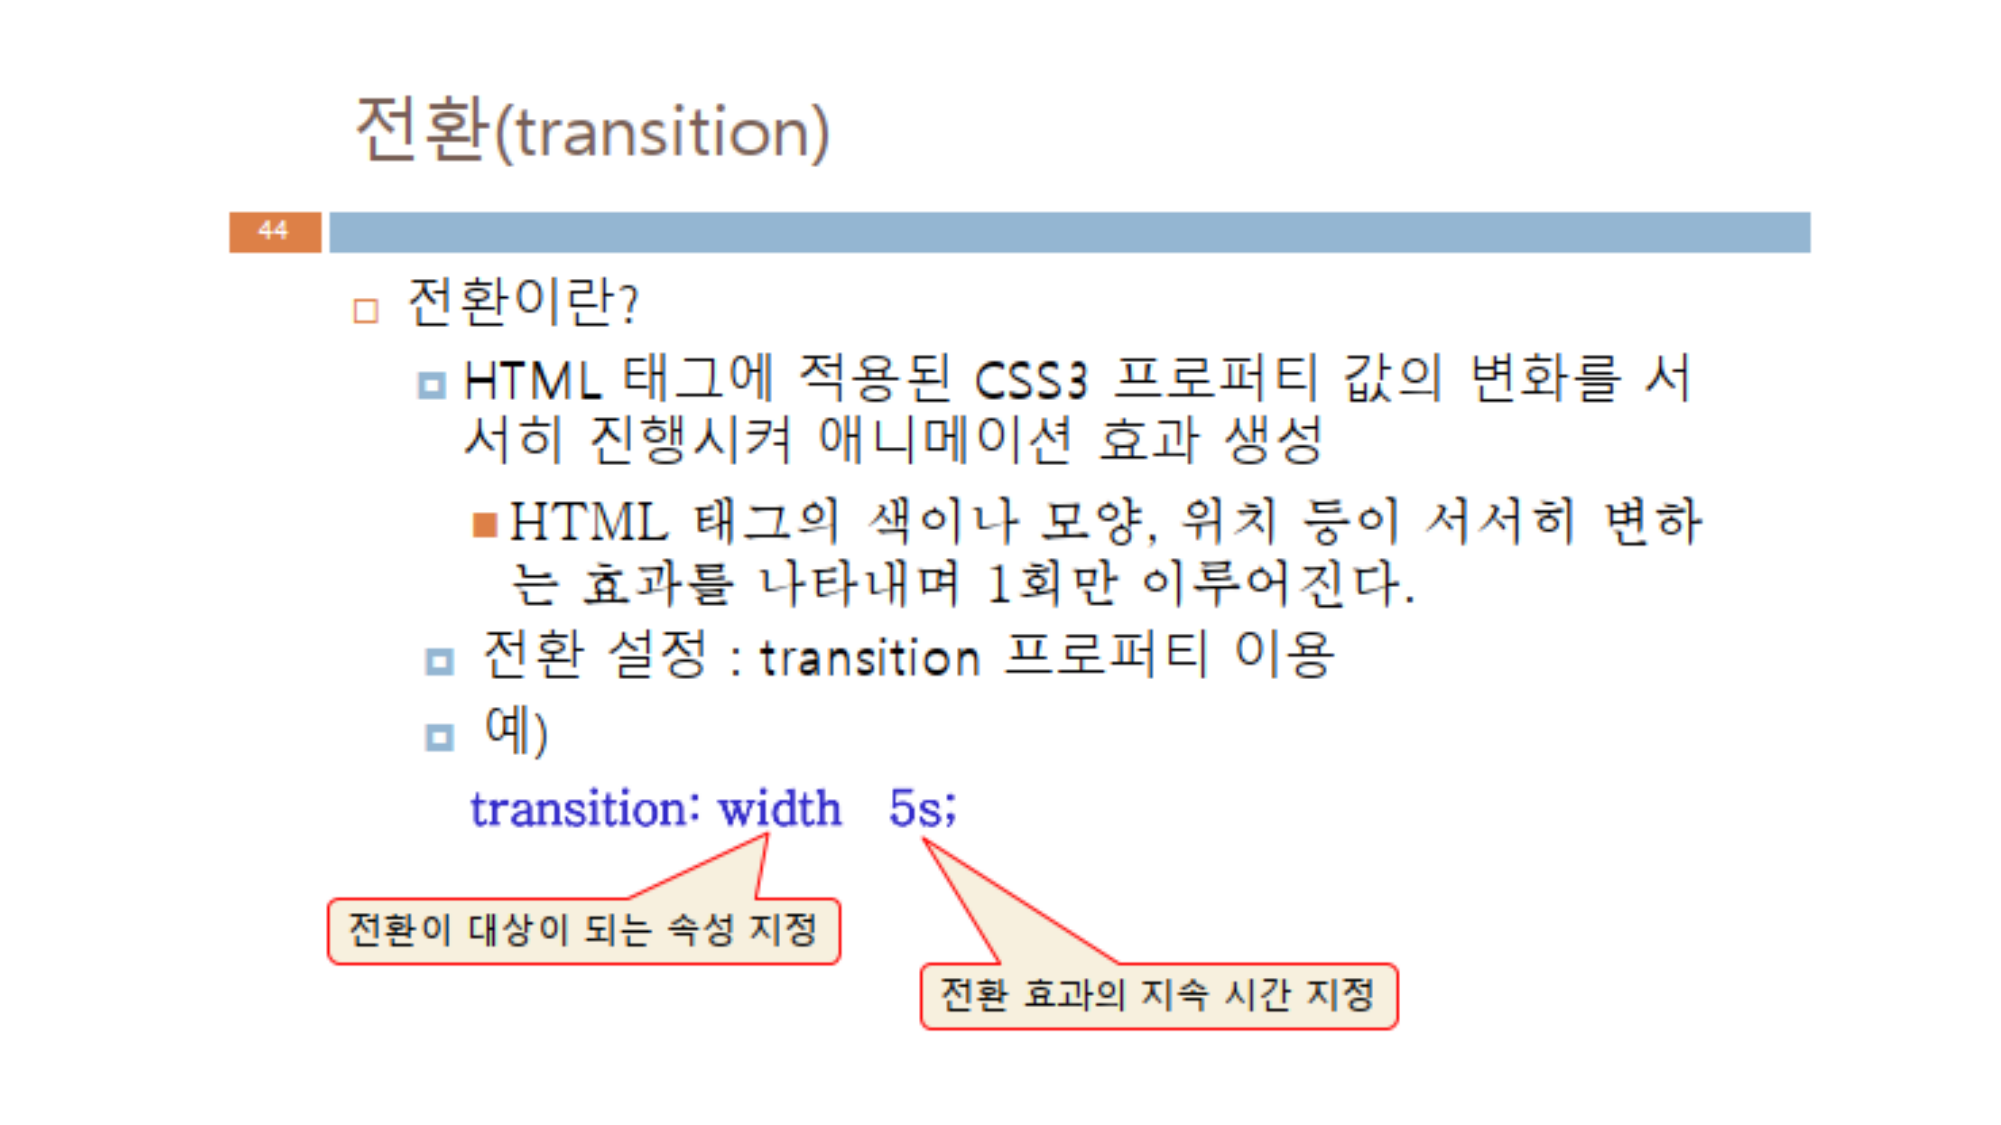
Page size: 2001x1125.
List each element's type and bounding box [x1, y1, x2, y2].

picture [95, 0, 1863, 1125]
